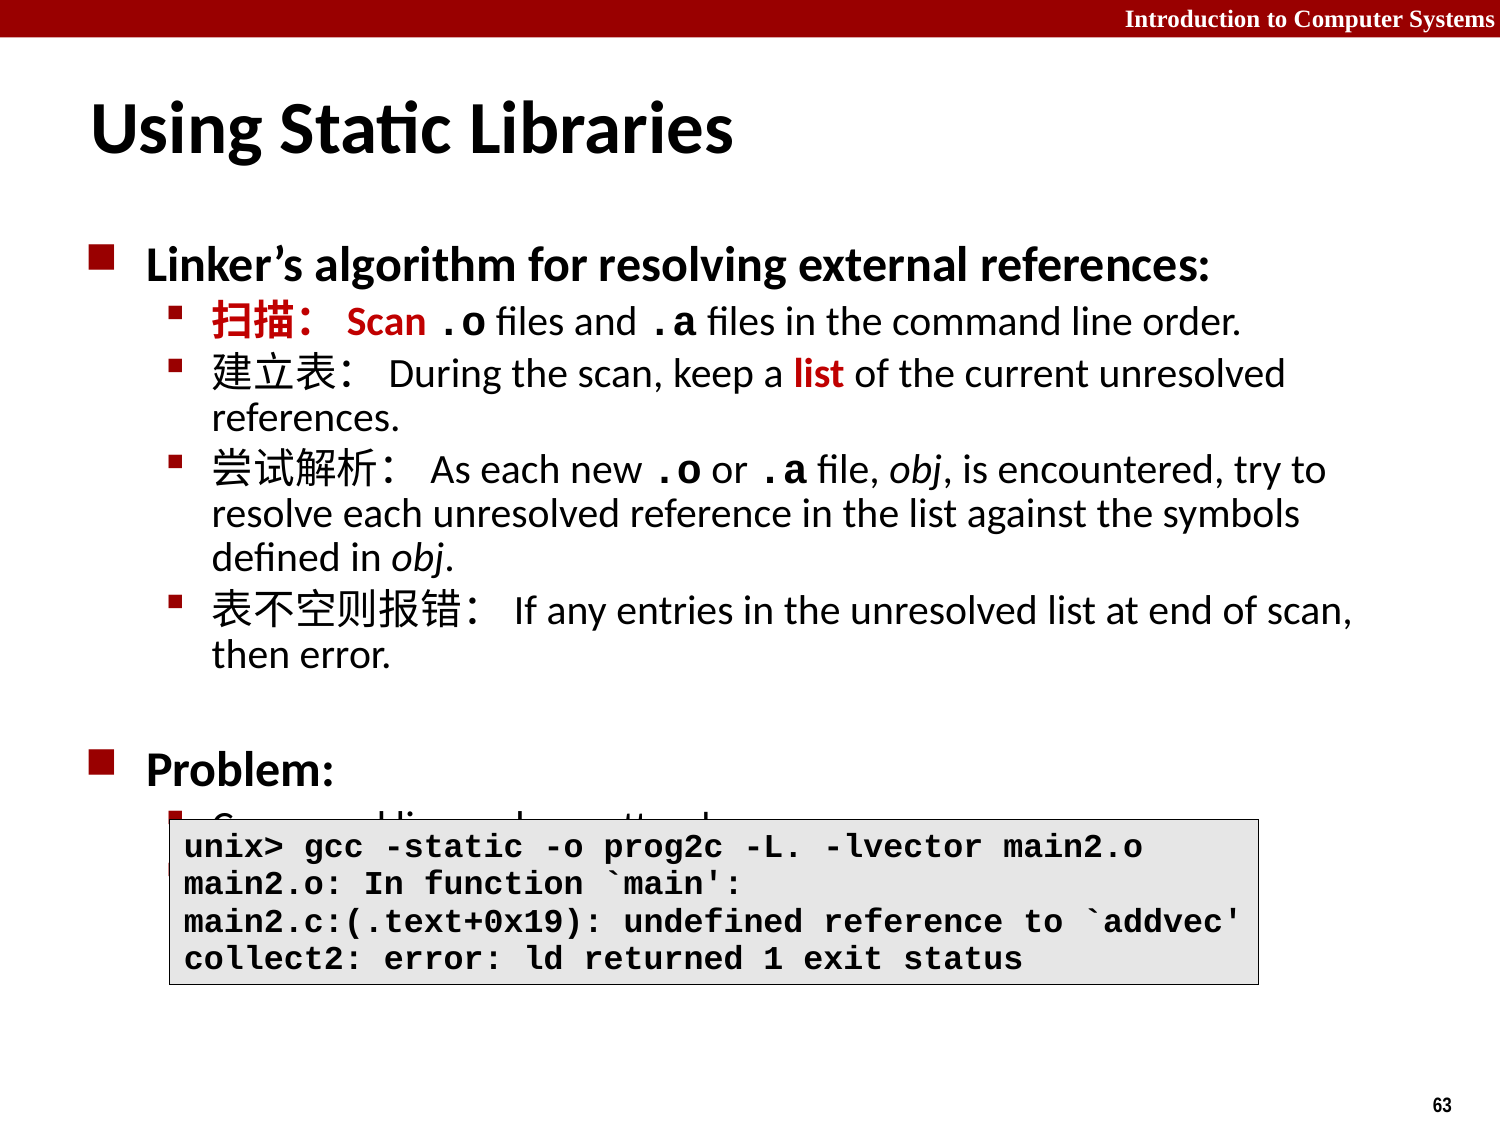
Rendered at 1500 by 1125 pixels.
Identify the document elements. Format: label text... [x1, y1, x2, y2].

text_box unix> gcc -static -o prog2c -L. -lvector main2.o main2.o: In function `main': main2.c:(.text+0x19): undefined reference to `addvec' collect2: error: ld returned 1 exit status [169, 819, 1259, 985]
list Linker’s algorithm for resolving external references: 扫描：Scan .o files and .a files in the command line order. 建立表：During the scan, keep a list of the current unresolved references. 尝试解析：As each new .o or .a file, obj, is encountered, try to resolve each unresolved reference in the list against the symbols defined in obj. 表不空则报错：If any entries in the unresolved list at end of scan, then error. Problem: Command line order matters! Moral: put libraries at the end of the command line. [74, 234, 1438, 913]
title Using Static Libraries [74, 58, 1500, 188]
